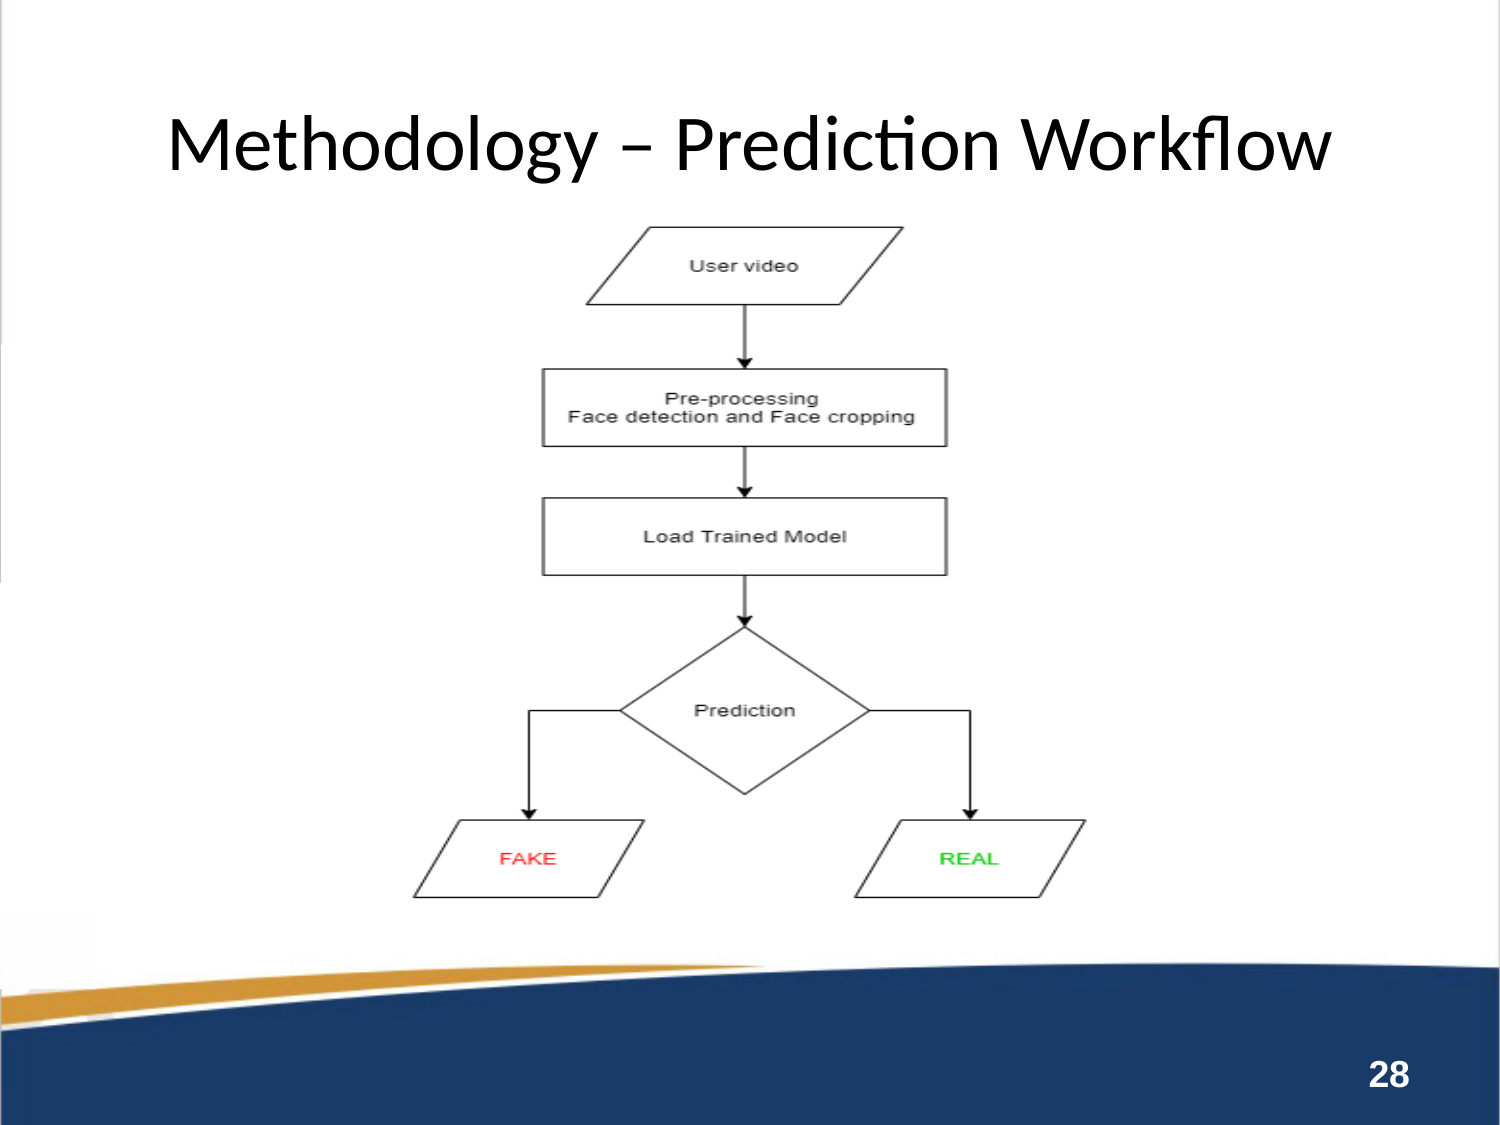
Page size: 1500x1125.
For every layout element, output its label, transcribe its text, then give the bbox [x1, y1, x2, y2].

slide_number 28 [1074, 1042, 1425, 1103]
picture [0, 0, 1500, 1125]
title Methodology – Prediction Workflow [75, 45, 1425, 233]
